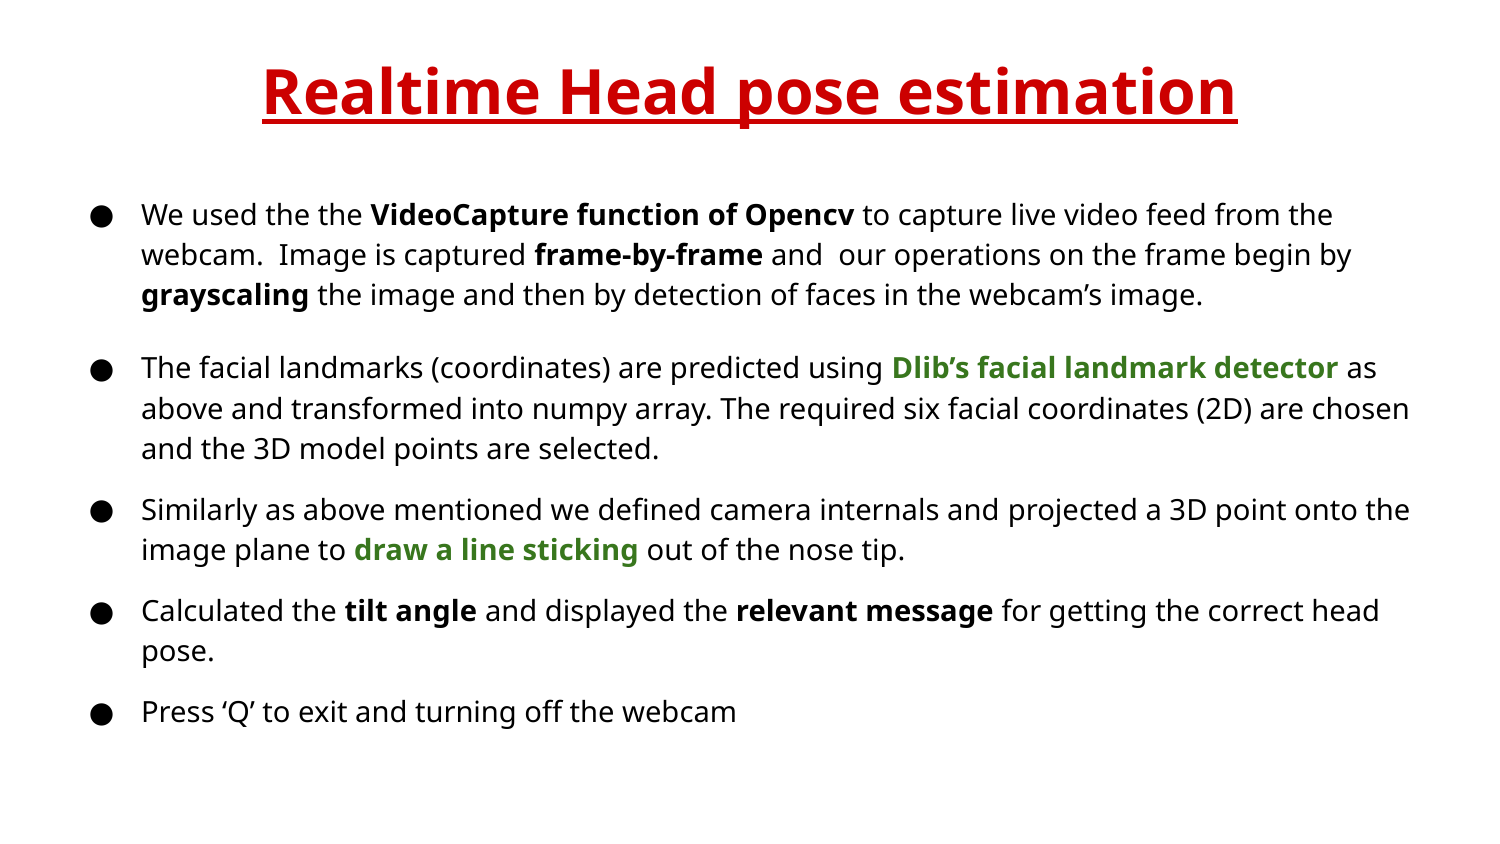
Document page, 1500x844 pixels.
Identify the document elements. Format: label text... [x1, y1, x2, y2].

title Realtime Head pose estimation [51, 36, 1449, 139]
list We used the the VideoCapture function of Opencv to capture live video feed from the webcam. Image is captured frame-by-frame and our operations on the frame begin by grayscaling the image and then by detection of faces in the webcam’s image. The facial landmarks (coordinates) are predicted using Dlib’s facial landmark detector as above and transformed into numpy array. The required six facial coordinates (2D) are chosen and the 3D model points are selected. Similarly as above mentioned we defined camera internals and projected a 3D point onto the image plane to draw a line sticking out of the nose tip. Calculated the tilt angle and displayed the relevant message for getting the correct head pose. Press ‘Q’ to exit and turning off the webcam [51, 175, 1449, 737]
